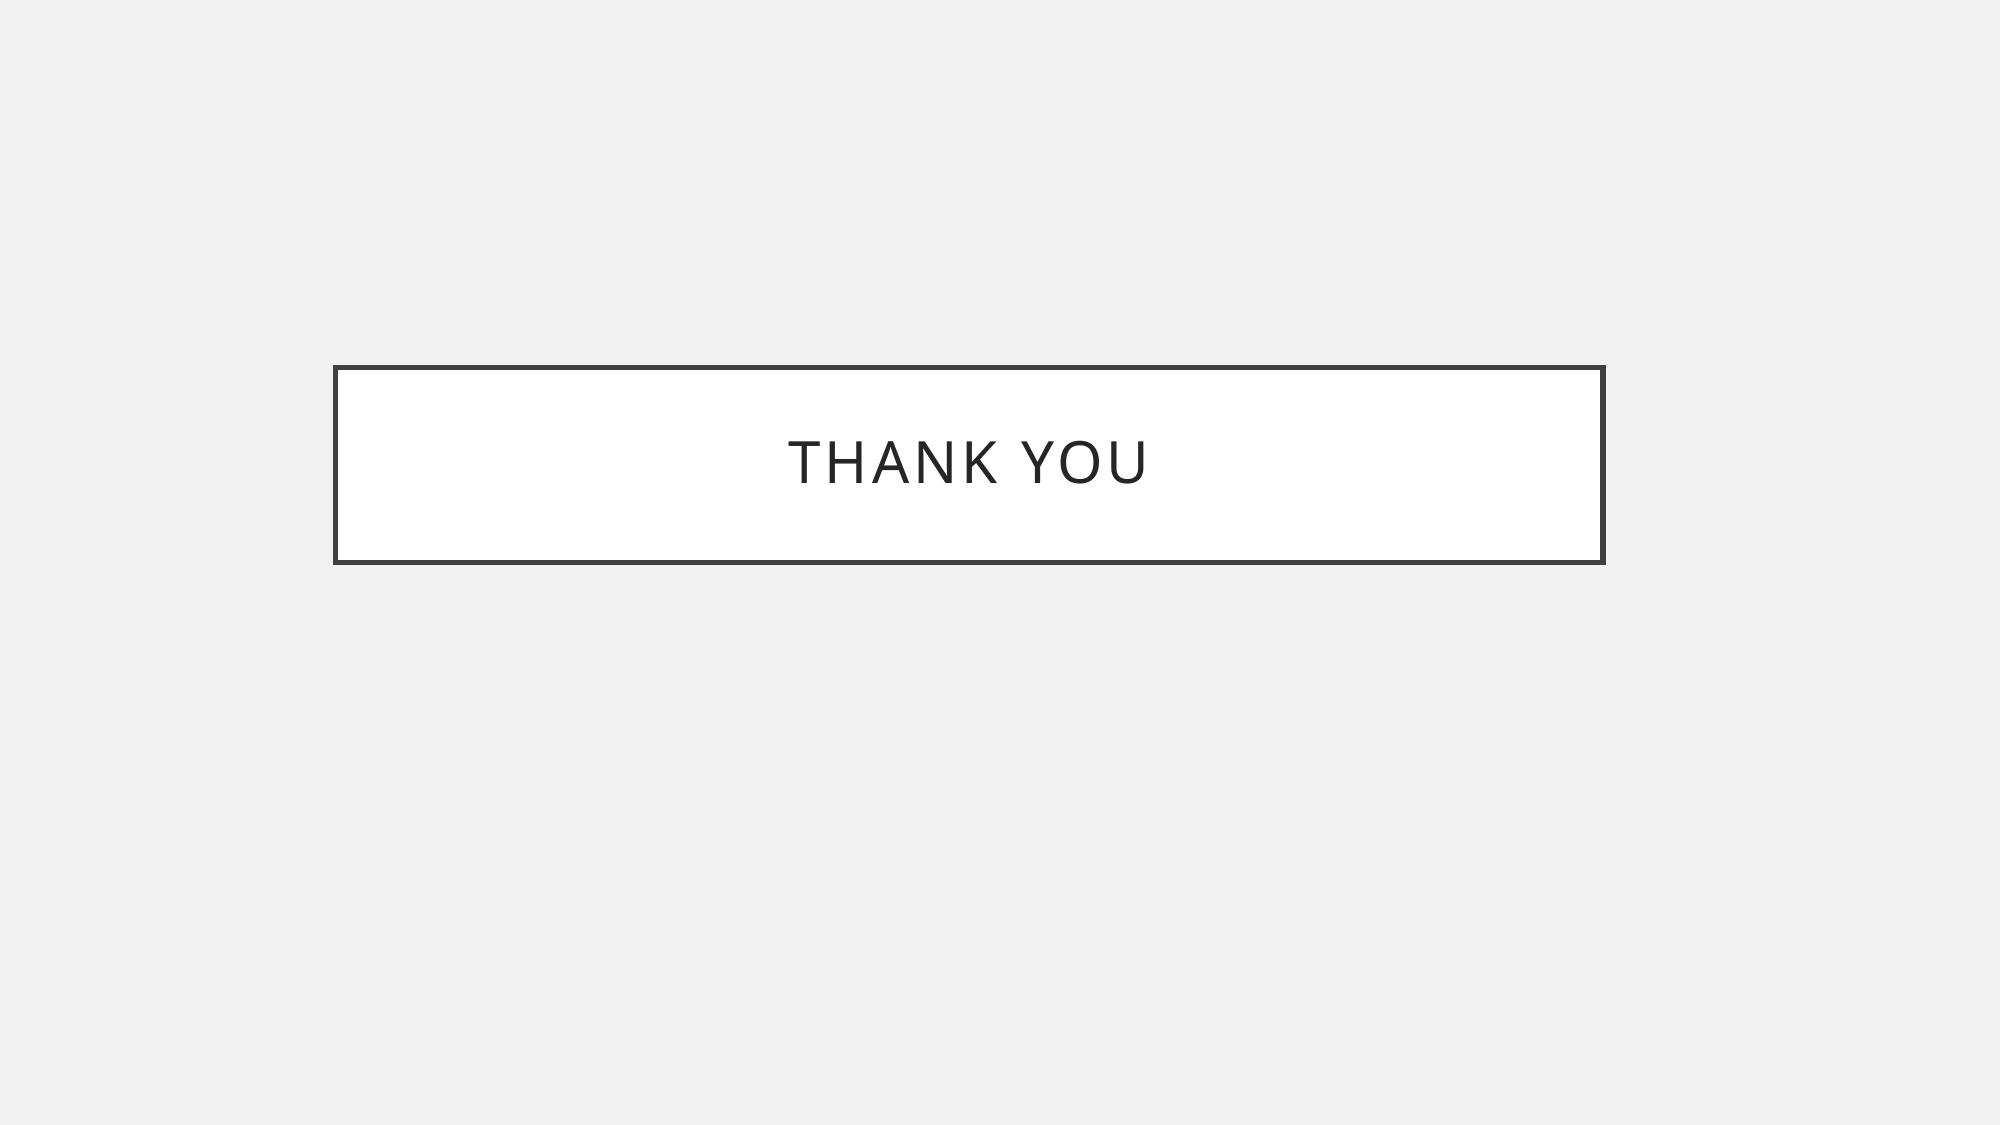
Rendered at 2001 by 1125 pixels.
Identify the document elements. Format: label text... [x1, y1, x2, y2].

title Thank you [333, 365, 1606, 565]
